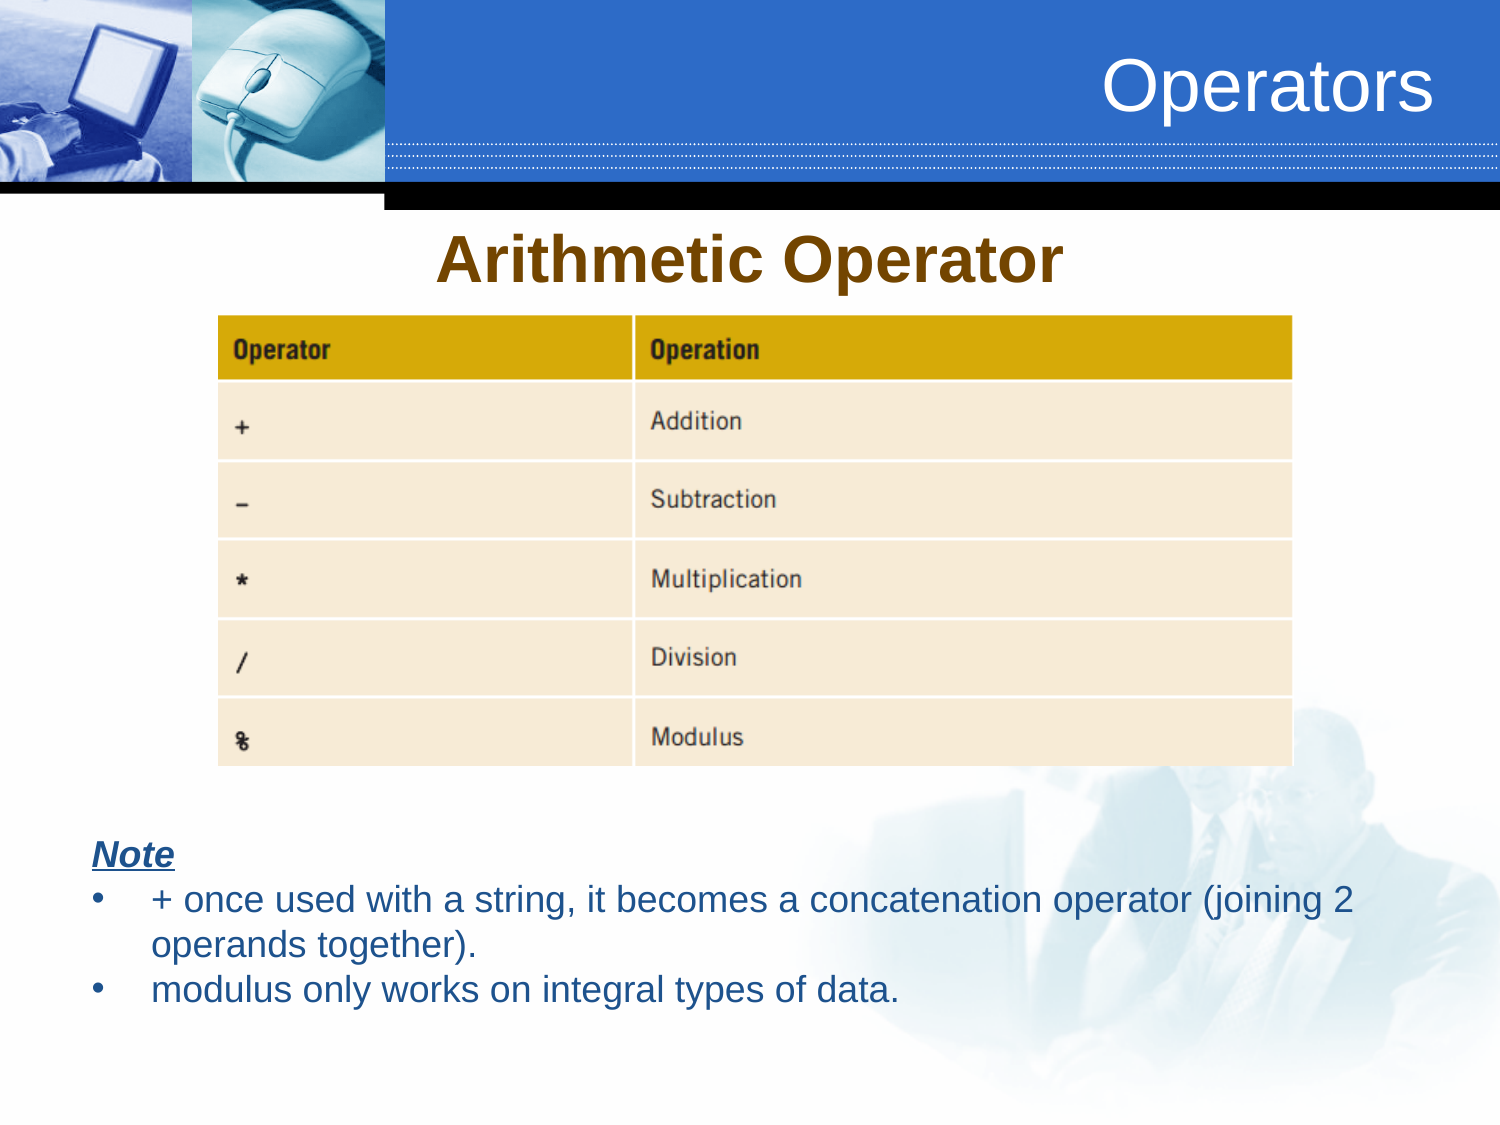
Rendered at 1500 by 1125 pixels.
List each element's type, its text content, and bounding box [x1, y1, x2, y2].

picture [0, 0, 385, 181]
text_box Note + once used with a string, it becomes a concatenation operator (joining 2 operands together). modulus only works on integral types of data. [76, 822, 1471, 1018]
text_box Arithmetic Operator [0, 196, 1500, 315]
picture [0, 314, 1500, 1125]
title Operators [412, 37, 1450, 125]
